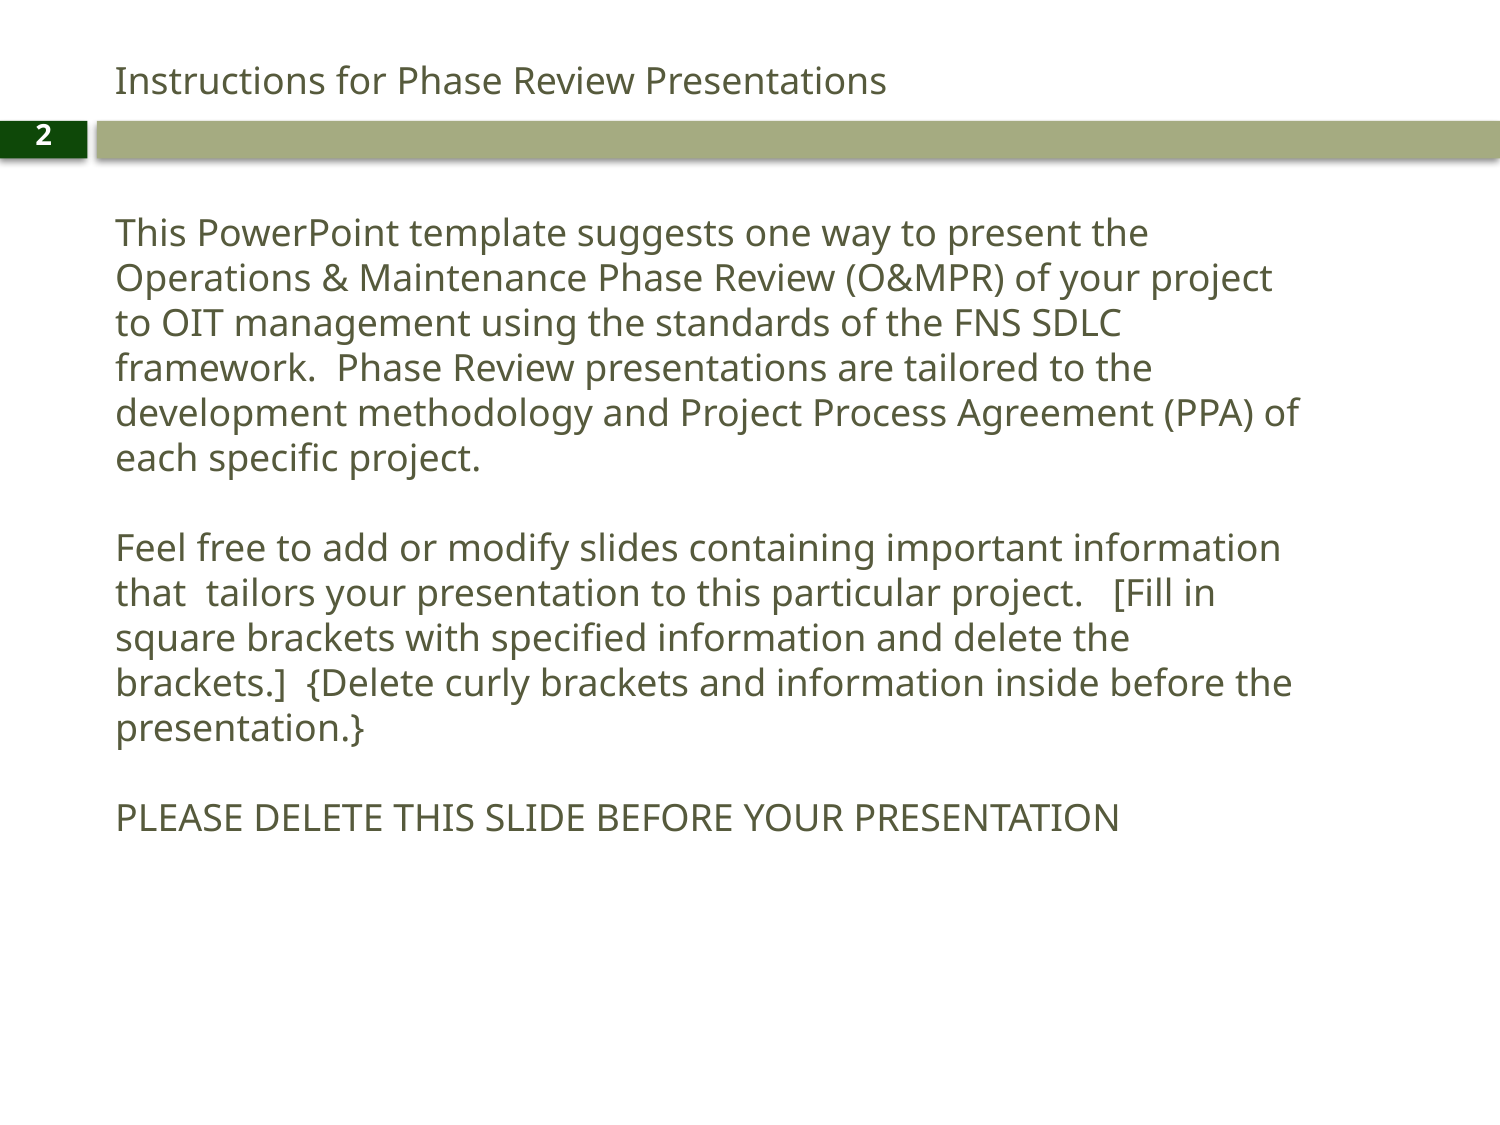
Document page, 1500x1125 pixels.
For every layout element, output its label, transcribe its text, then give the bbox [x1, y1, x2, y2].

title Instructions for Phase Review Presentations [99, 37, 1438, 121]
text_box This PowerPoint template suggests one way to present the Operations & Maintenance Phase Review (O&MPR) of your project to OIT management using the standards of the FNS SDLC framework. Phase Review presentations are tailored to the development methodology and Project Process Agreement (PPA) of each specific project. Feel free to add or modify slides containing important information that tailors your presentation to this particular project. [Fill in square brackets with specified information and delete the brackets.] {Delete curly brackets and information inside before the presentation.} PLEASE DELETE THIS SLIDE BEFORE YOUR PRESENTATION [100, 156, 1322, 891]
slide_number 2 [0, 116, 88, 157]
list [100, 204, 1438, 1000]
